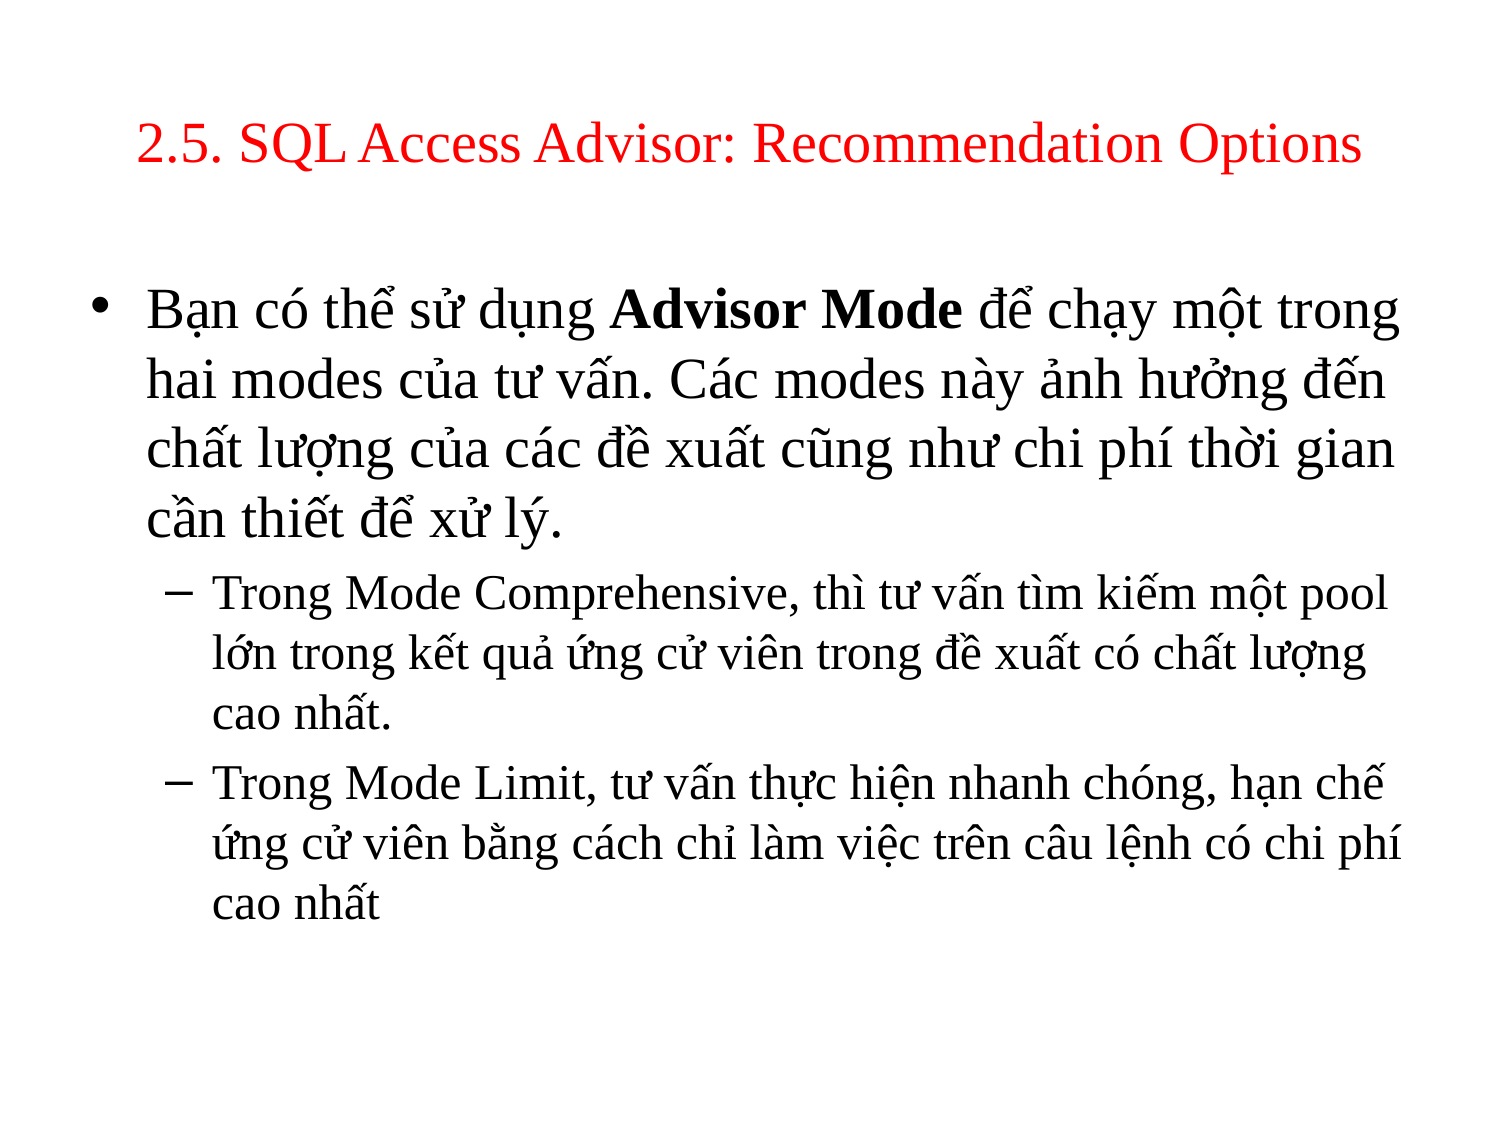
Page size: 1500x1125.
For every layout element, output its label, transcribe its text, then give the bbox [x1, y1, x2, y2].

list Bạn có thể sử dụng Advisor Mode để chạy một trong hai modes của tư vấn. Các modes này ảnh hưởng đến chất lượng của các đề xuất cũng như chi phí thời gian cần thiết để xử lý. Trong Mode Comprehensive, thì tư vấn tìm kiếm một pool lớn trong kết quả ứng cử viên trong đề xuất có chất lượng cao nhất. Trong Mode Limit, tư vấn thực hiện nhanh chóng, hạn chế ứng cử viên bằng cách chỉ làm việc trên câu lệnh có chi phí cao nhất [75, 262, 1425, 1005]
title 2.5. SQL Access Advisor: Recommendation Options [75, 45, 1425, 233]
